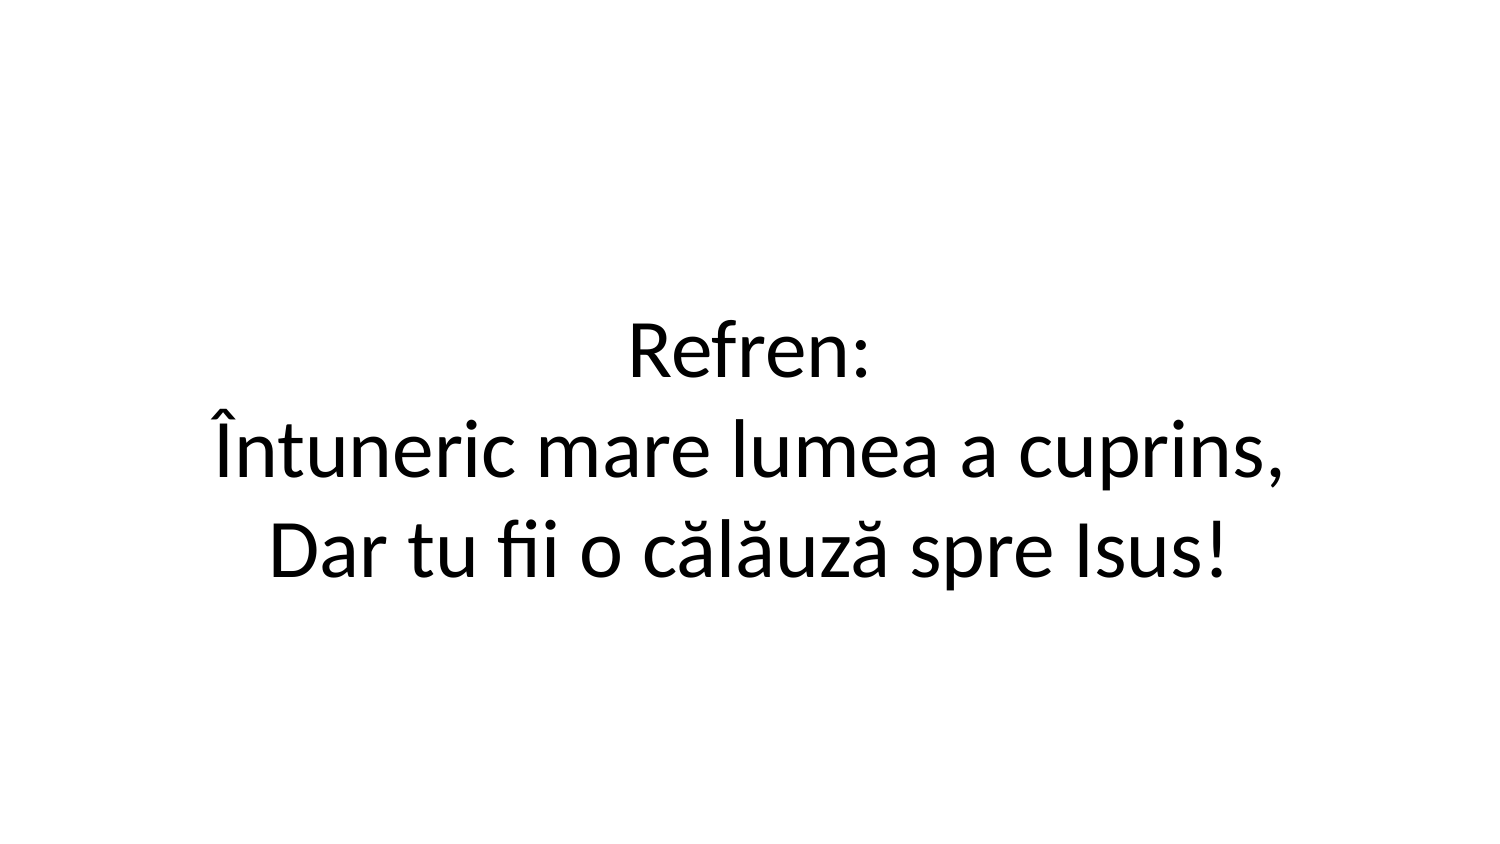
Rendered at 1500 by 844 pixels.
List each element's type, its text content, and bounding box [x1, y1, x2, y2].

text_box Refren: Întuneric mare lumea a cuprins, Dar tu fii o călăuză spre Isus! [198, 242, 1302, 602]
